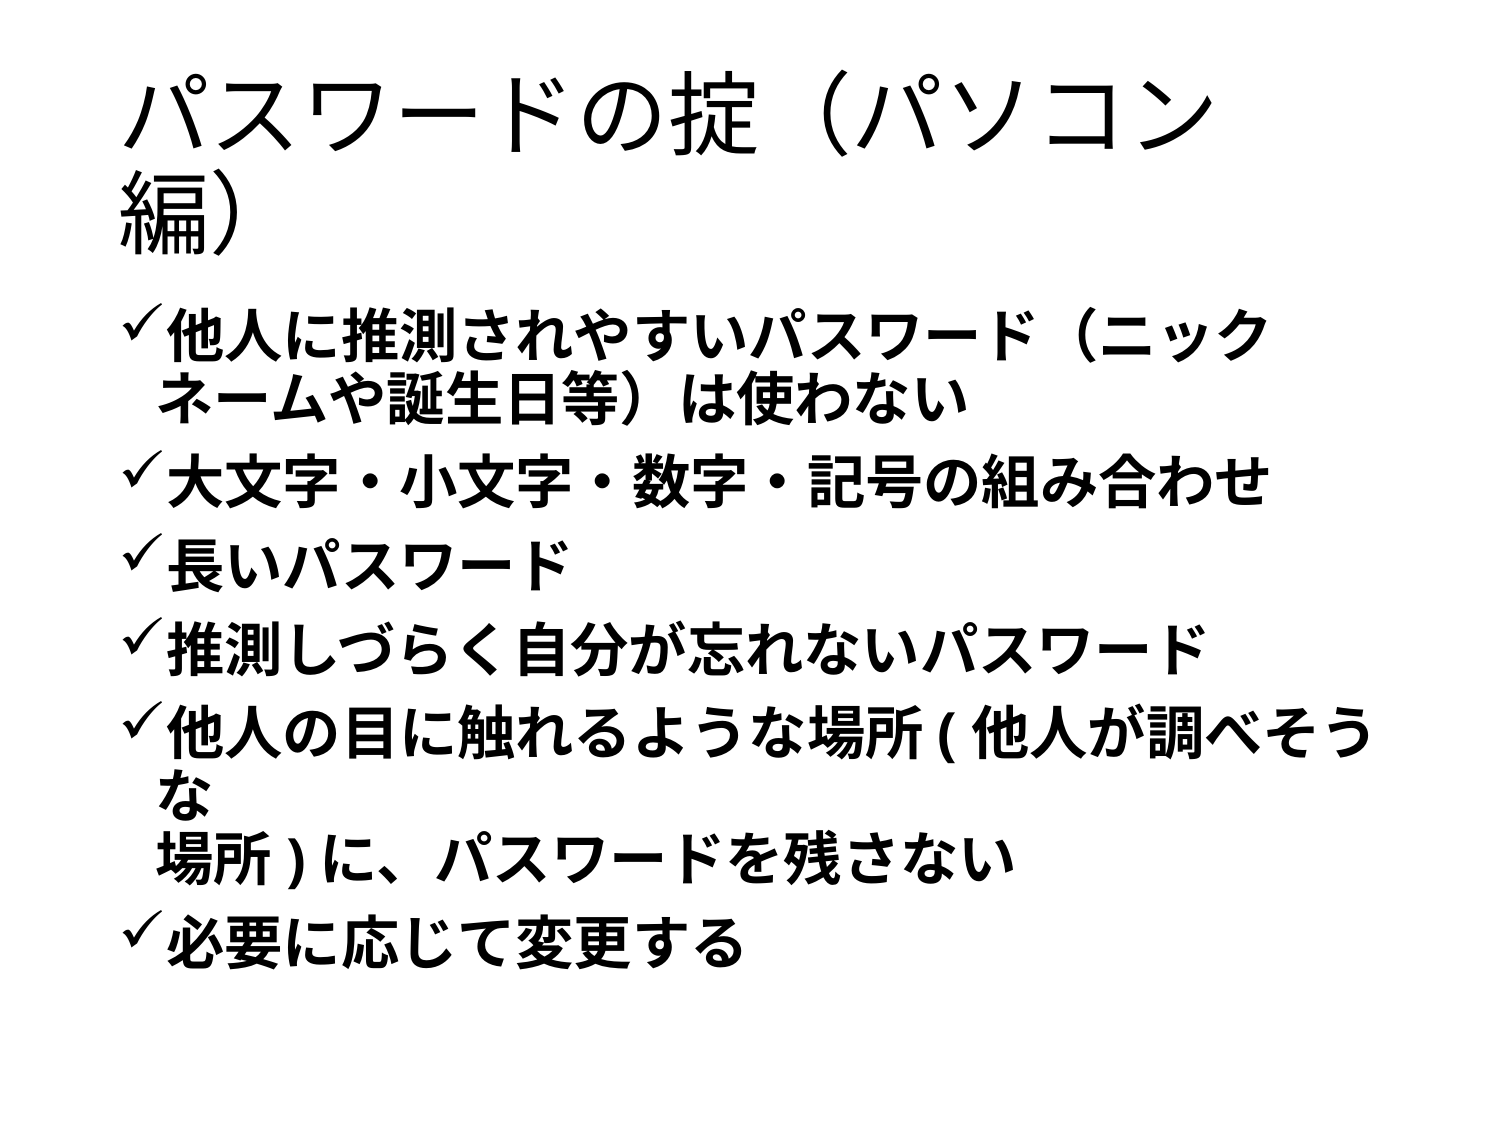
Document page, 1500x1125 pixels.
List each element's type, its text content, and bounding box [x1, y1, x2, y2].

list 他人に推測されやすいパスワード（ニックネームや誕生日等）は使わない 大文字・小文字・数字・記号の組み合わせ 長いパスワード 推測しづらく自分が忘れないパスワード 他人の目に触れるような場所(他人が調べそうな 場所)に、パスワードを残さない 必要に応じて変更する [103, 299, 1397, 1014]
title パスワードの掟（パソコン編） [103, 59, 1397, 278]
